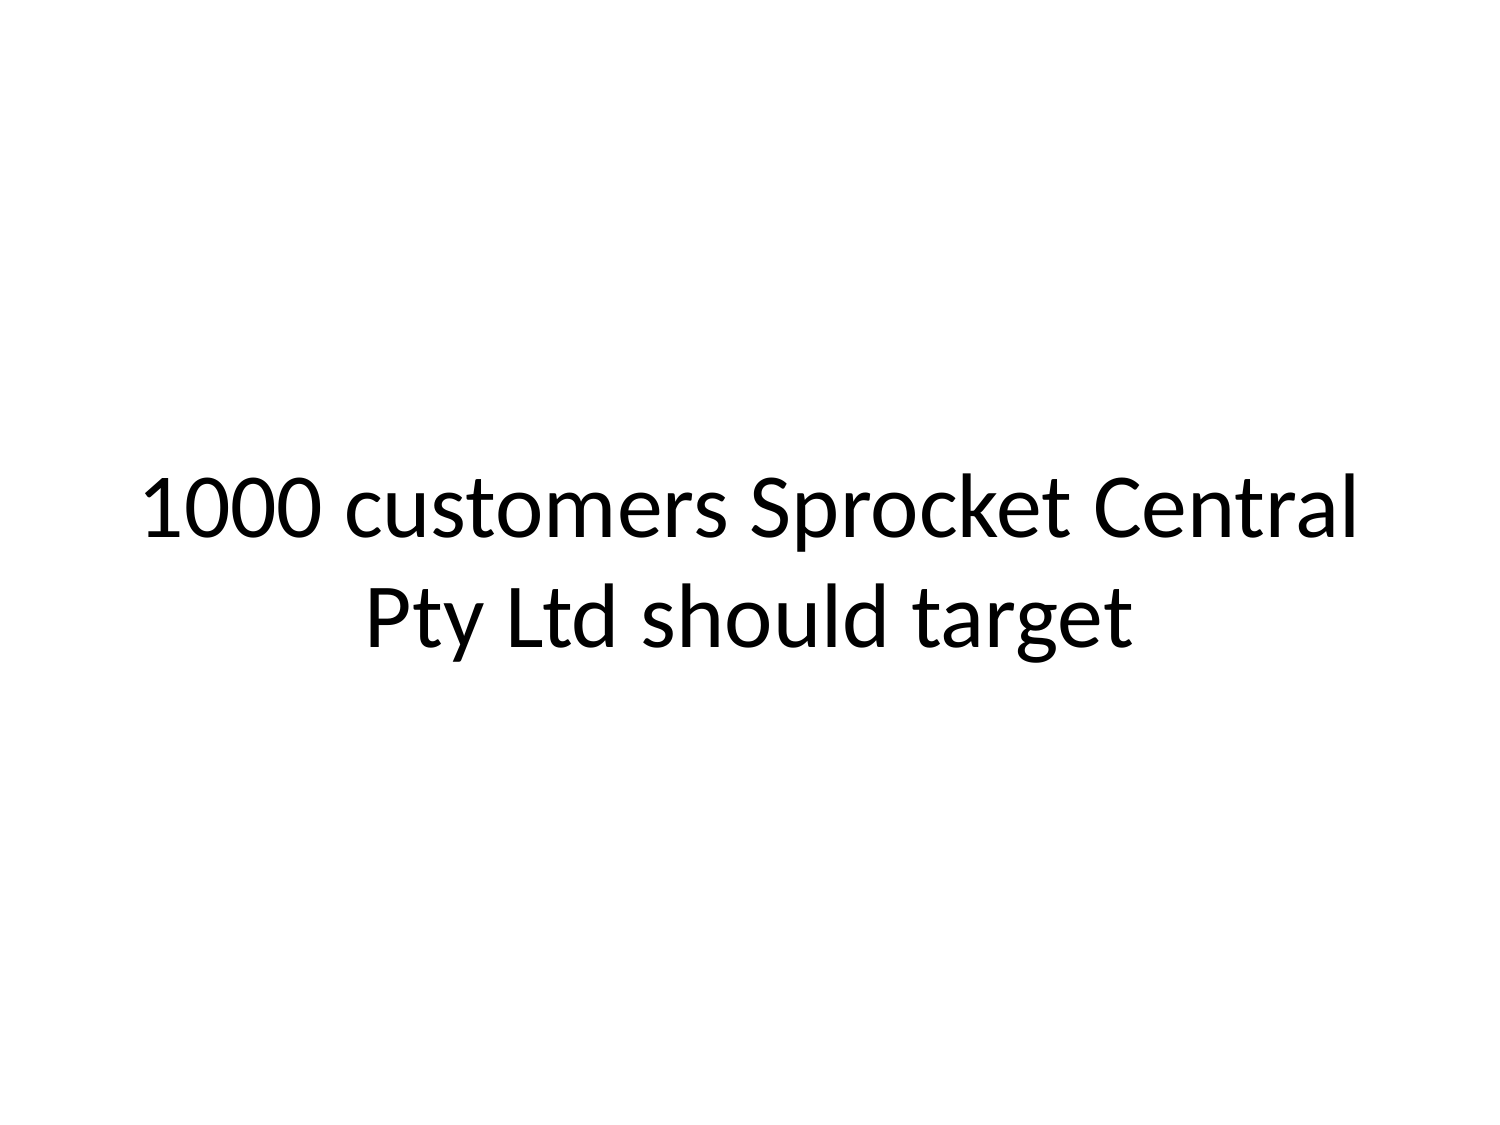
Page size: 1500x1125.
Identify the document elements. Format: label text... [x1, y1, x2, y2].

title 1000 customers Sprocket Central Pty Ltd should target [75, 45, 1425, 1067]
